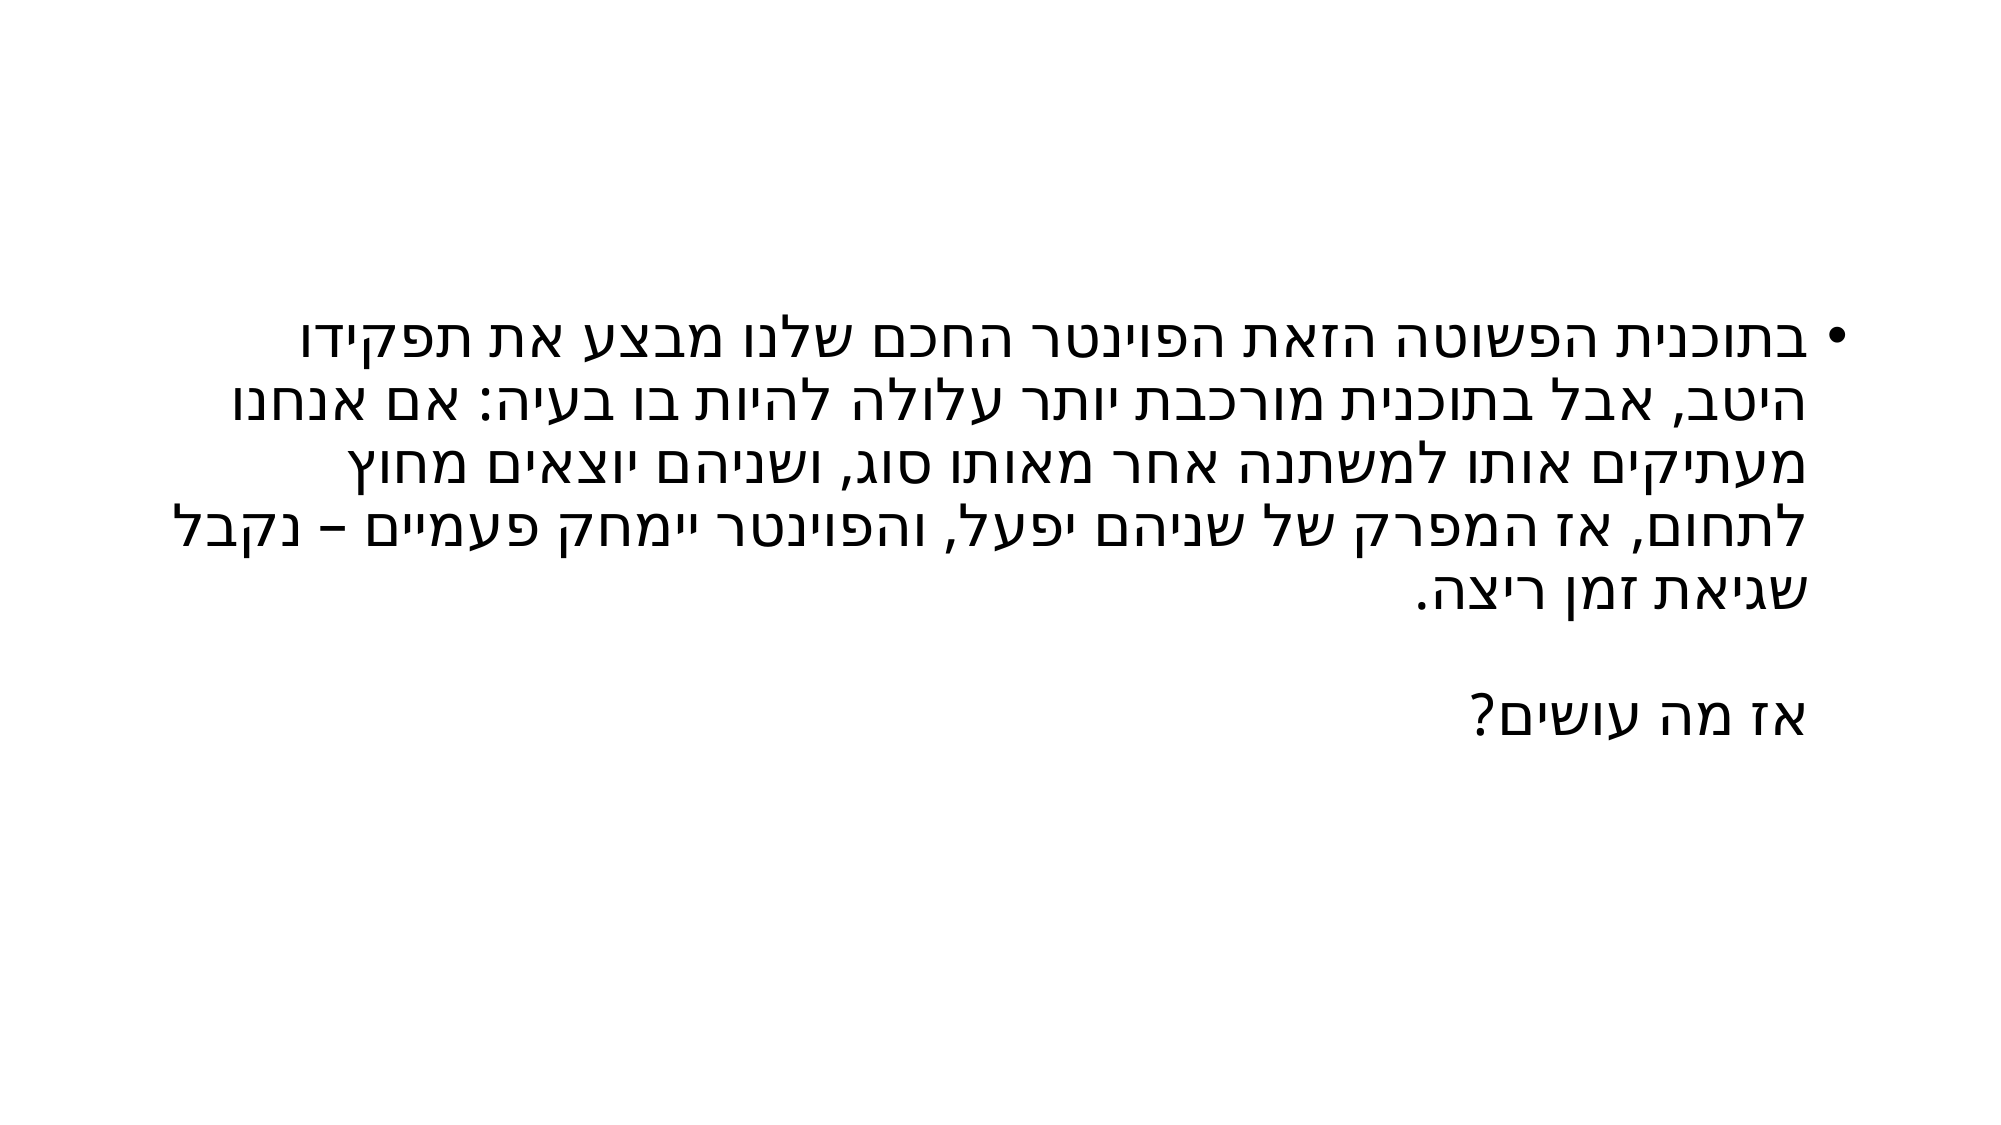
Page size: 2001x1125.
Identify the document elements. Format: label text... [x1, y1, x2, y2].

list בתוכנית הפשוטה הזאת הפוינטר החכם שלנו מבצע את תפקידו היטב, אבל בתוכנית מורכבת יותר עלולה להיות בו בעיה: אם אנחנו מעתיקים אותו למשתנה אחר מאותו סוג, ושניהם יוצאים מחוץ לתחום, אז המפרק של שניהם יפעל, והפוינטר יימחק פעמיים – נקבל שגיאת זמן ריצה. אז מה עושים? [137, 299, 1863, 1014]
